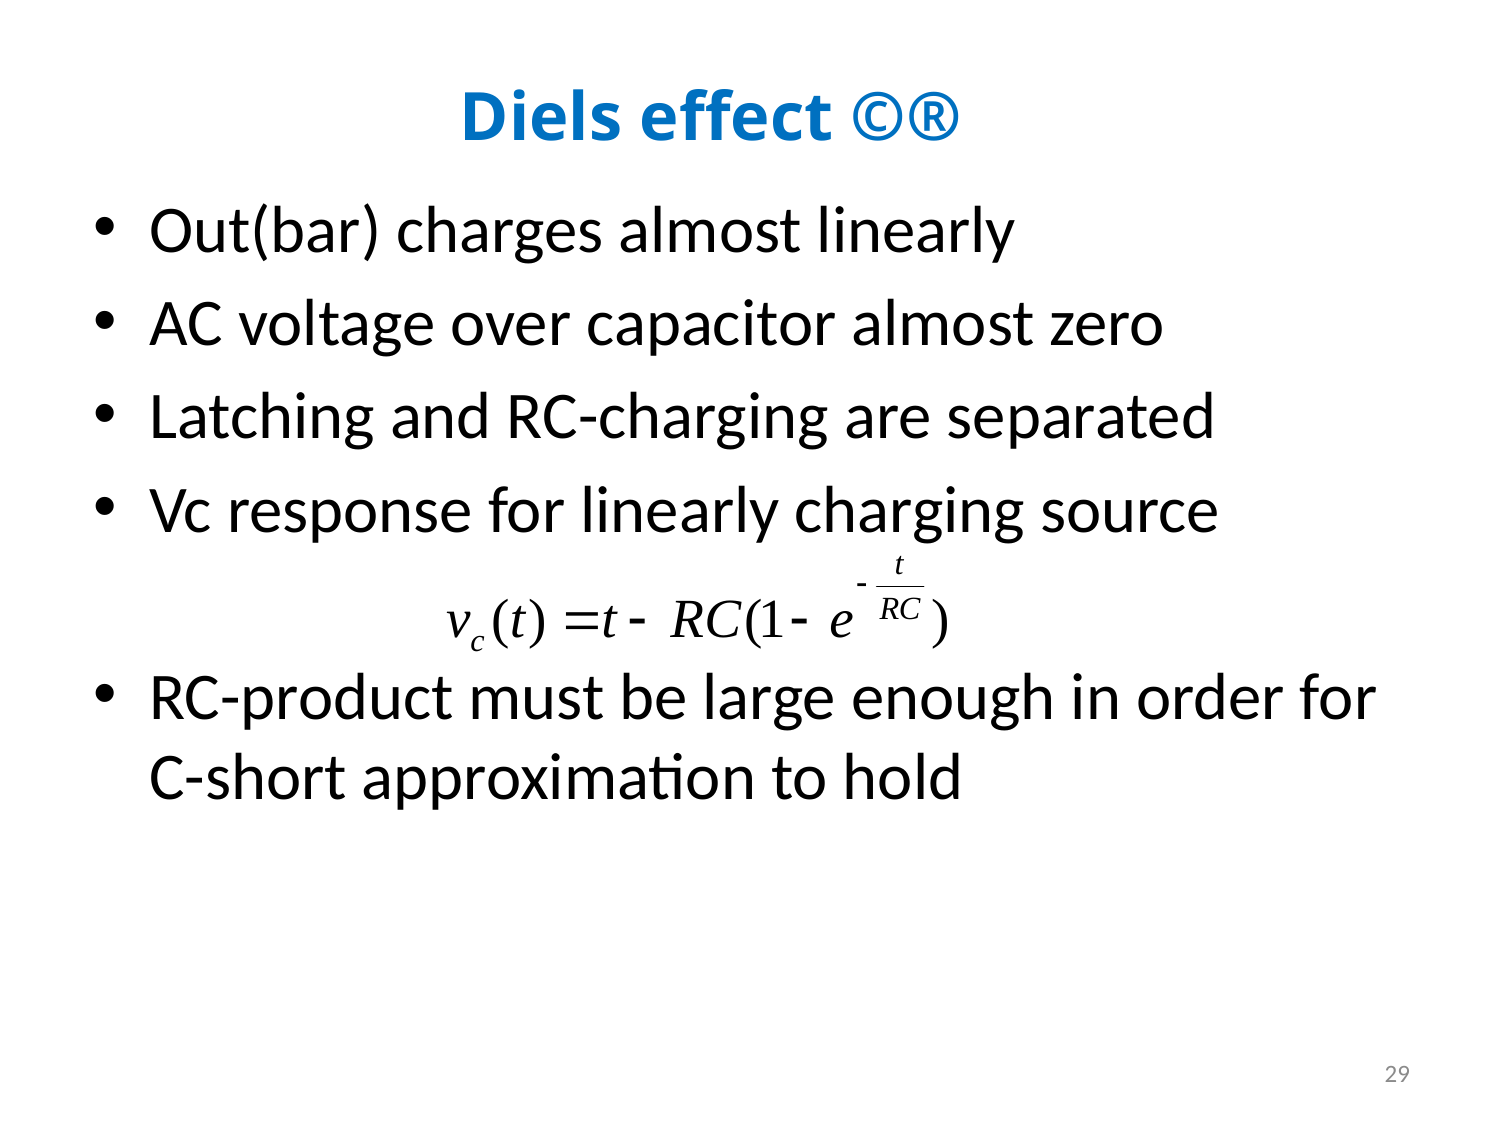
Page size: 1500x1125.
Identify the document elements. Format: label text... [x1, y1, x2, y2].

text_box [438, 540, 960, 666]
text_box Diels effect ©® [265, 66, 1157, 161]
list Out(bar) charges almost linearly AC voltage over capacitor almost zero Latching and RC-charging are separated Vc response for linearly charging source RC-product must be large enough in order for C-short approximation to hold [78, 177, 1429, 921]
slide_number 29 [1074, 1042, 1425, 1103]
